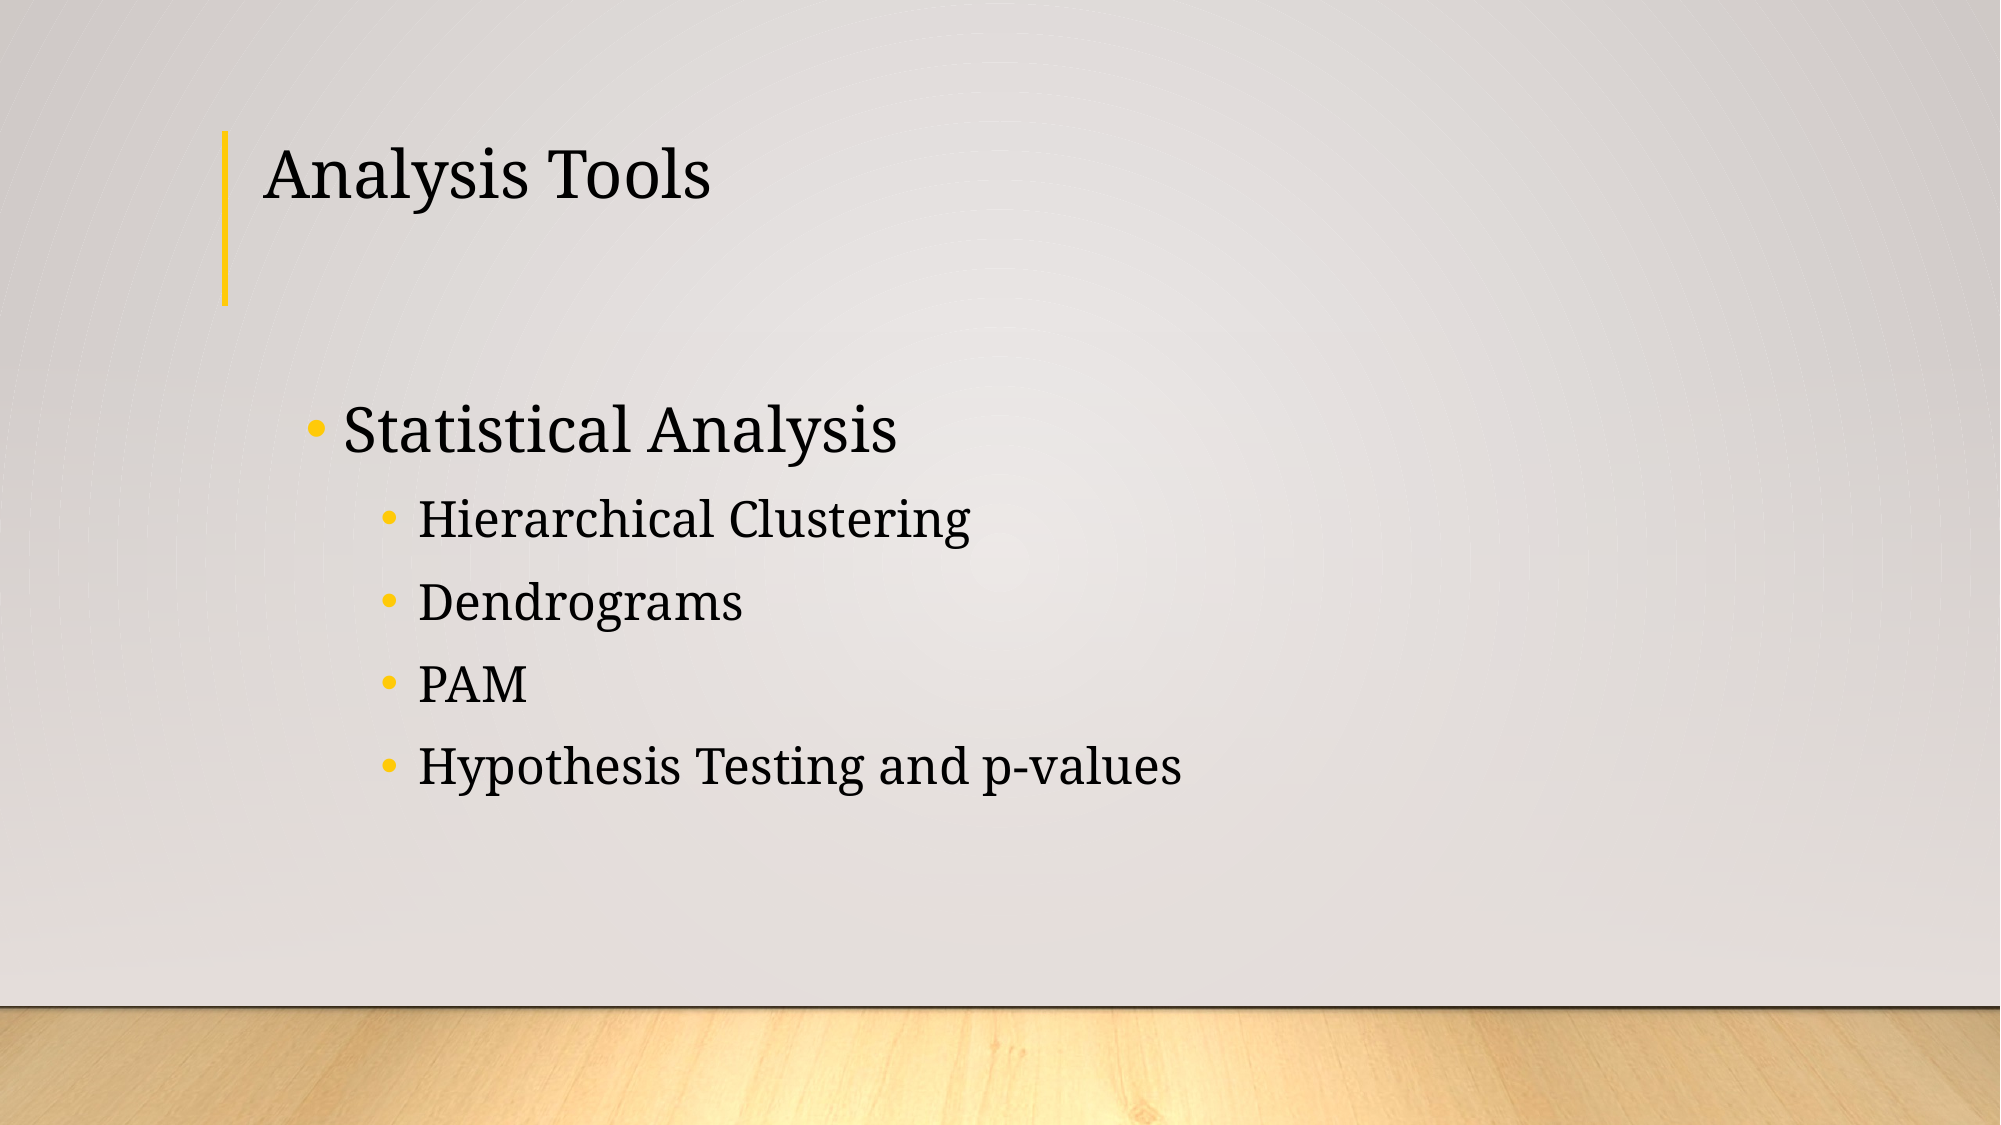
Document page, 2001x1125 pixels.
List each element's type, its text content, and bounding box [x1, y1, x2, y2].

list Statistical Analysis Hierarchical Clustering Dendrograms PAM Hypothesis Testing and p-values [290, 367, 1711, 1043]
picture [0, 1006, 2000, 1125]
title Analysis Tools [248, 48, 1810, 221]
